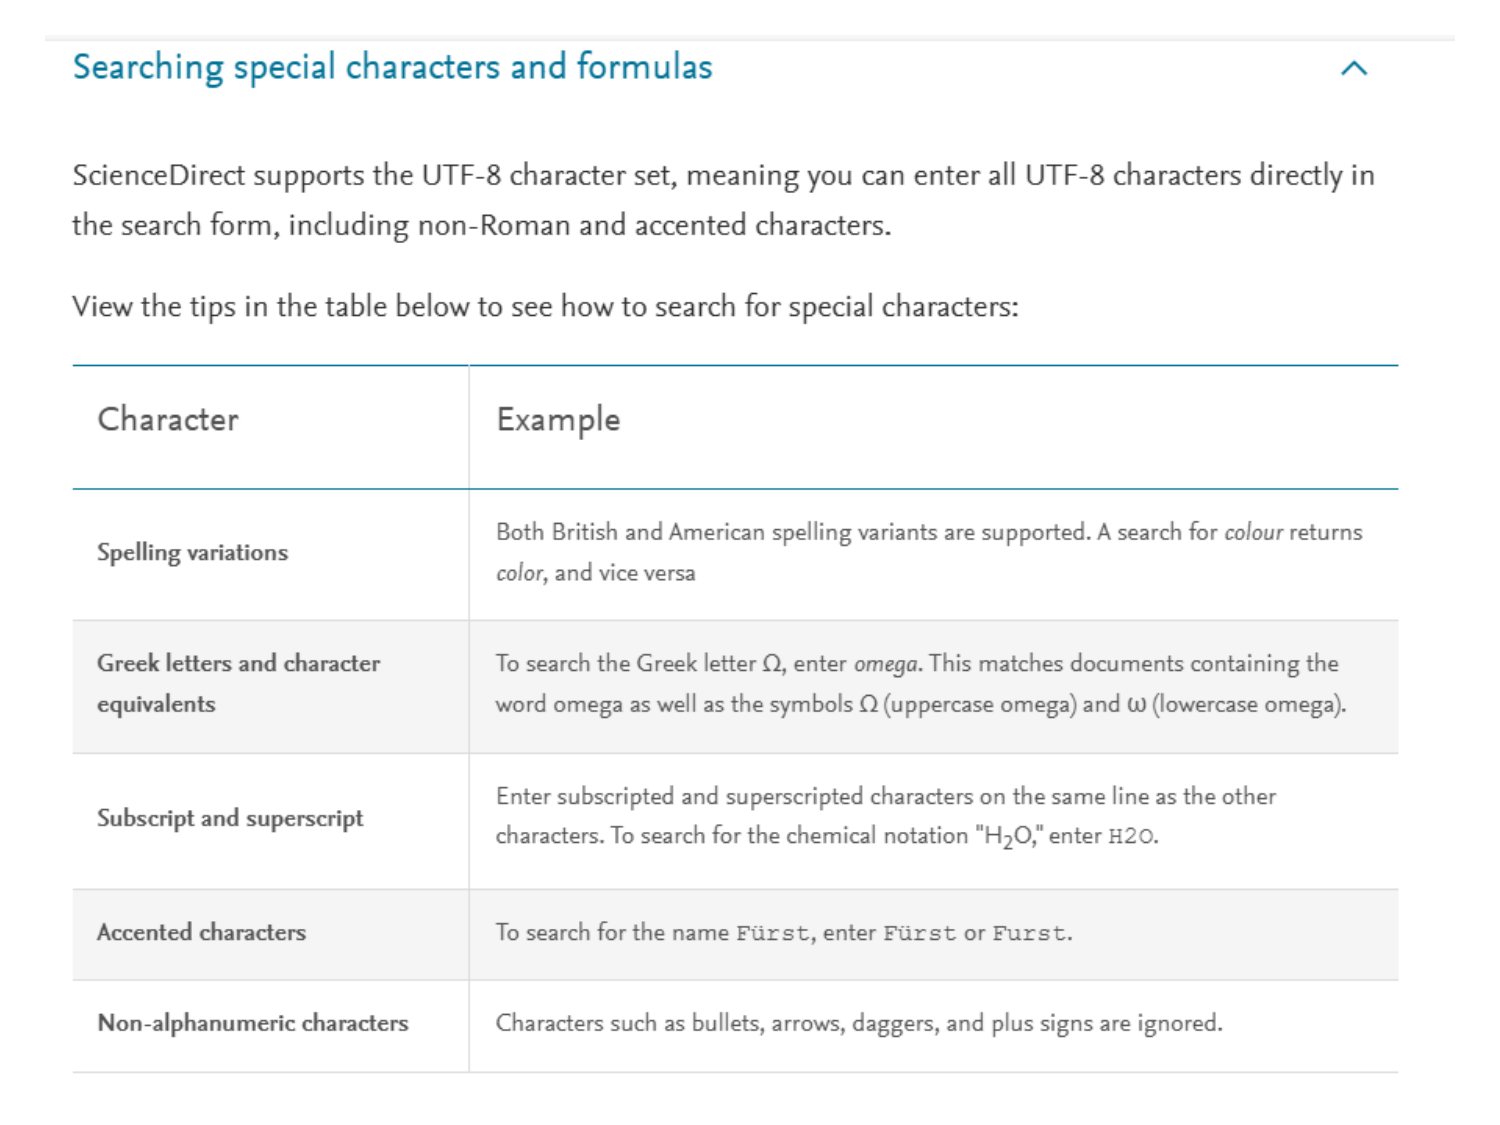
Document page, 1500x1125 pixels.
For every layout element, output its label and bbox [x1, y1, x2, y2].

picture [45, 35, 1455, 1090]
